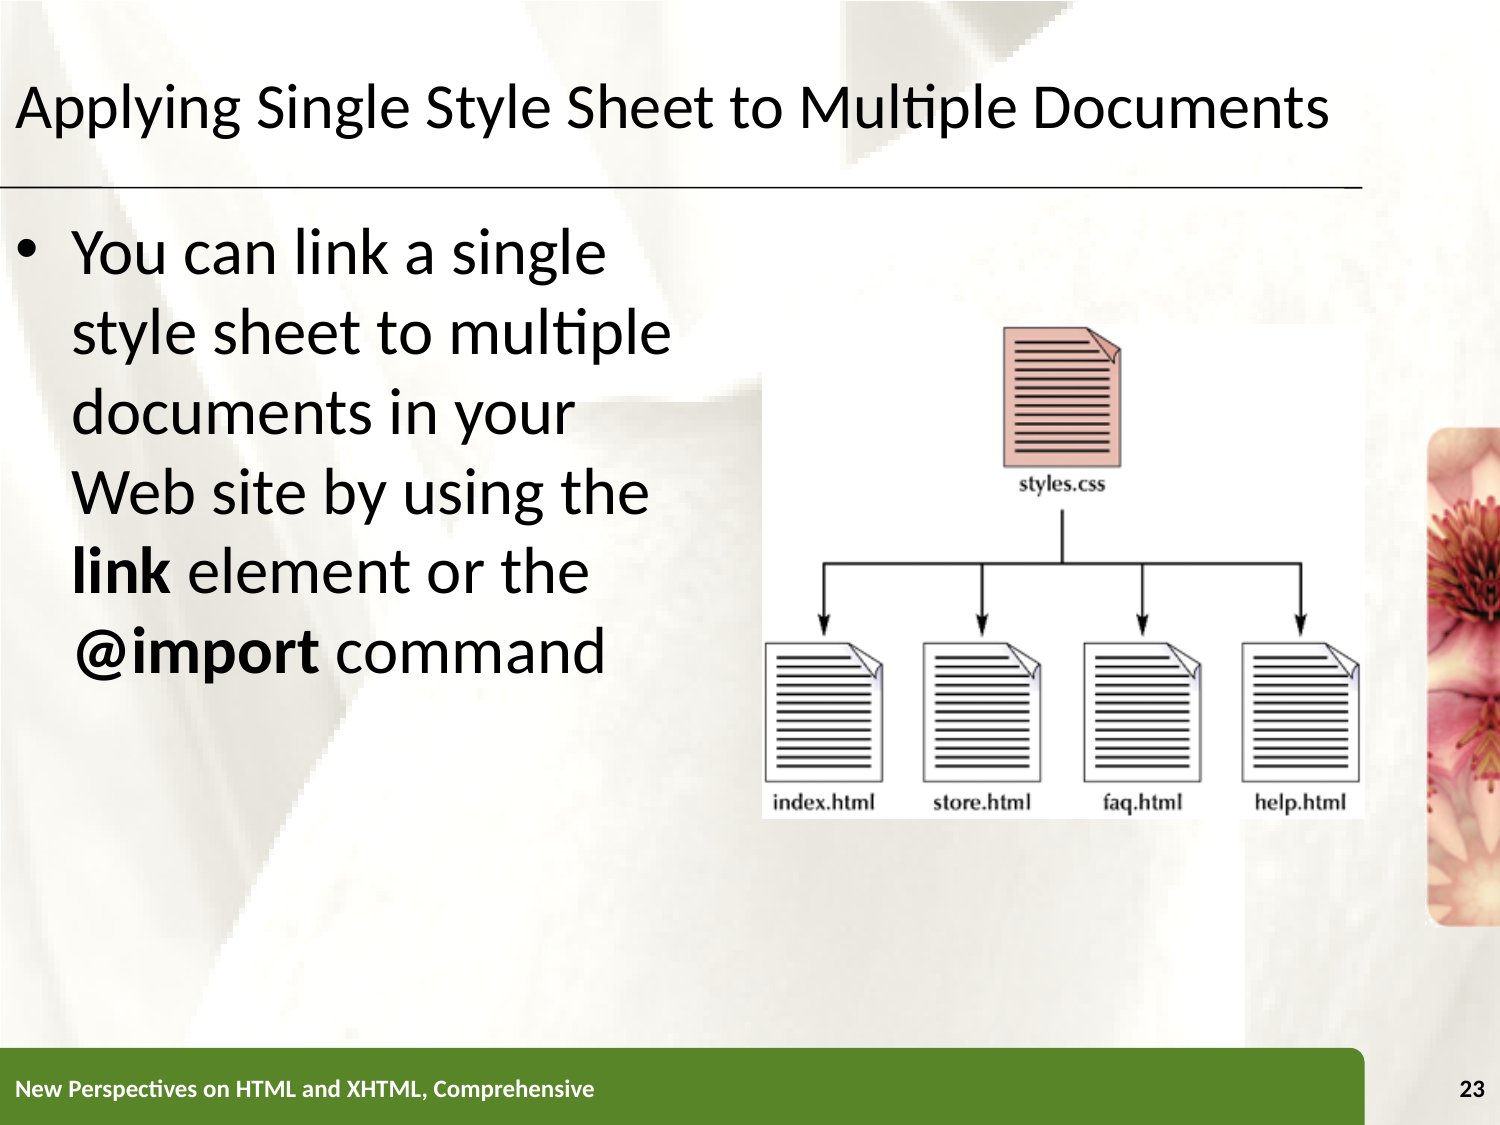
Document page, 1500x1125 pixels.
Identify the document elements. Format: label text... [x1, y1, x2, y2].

picture [1425, 425, 1500, 930]
footer New Perspectives on HTML and XHTML, Comprehensive [0, 1050, 1350, 1125]
list You can link a single style sheet to multiple documents in your Web site by using the link element or the @import command [0, 199, 726, 1006]
title Applying Single Style Sheet to Multiple Documents [0, 24, 1363, 181]
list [762, 324, 1365, 820]
slide_number 23 [1412, 1050, 1500, 1125]
